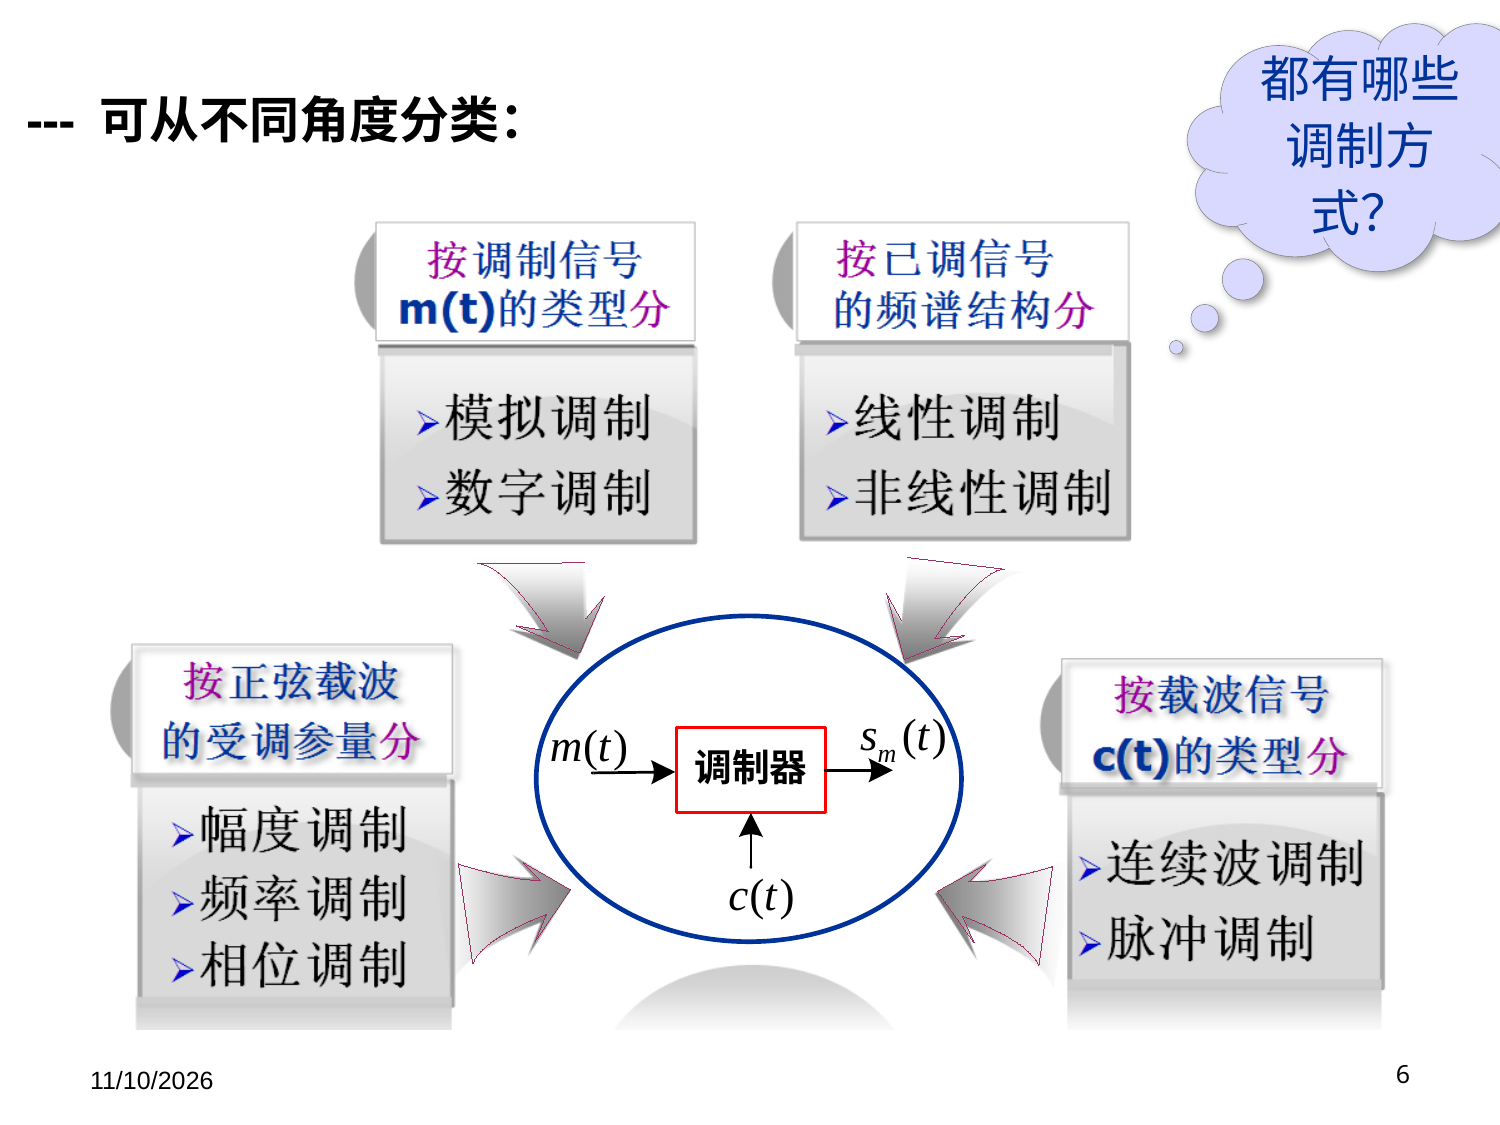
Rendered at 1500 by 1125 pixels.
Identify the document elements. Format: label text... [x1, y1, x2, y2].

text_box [472, 705, 1032, 938]
slide_number 40 [1074, 1024, 1426, 1101]
text_box 都有哪些 调制方式？ [1185, 21, 1500, 269]
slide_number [74, 1024, 426, 1103]
picture [109, 215, 1400, 1030]
text_box --- 可从不同角度分类： [0, 81, 597, 156]
